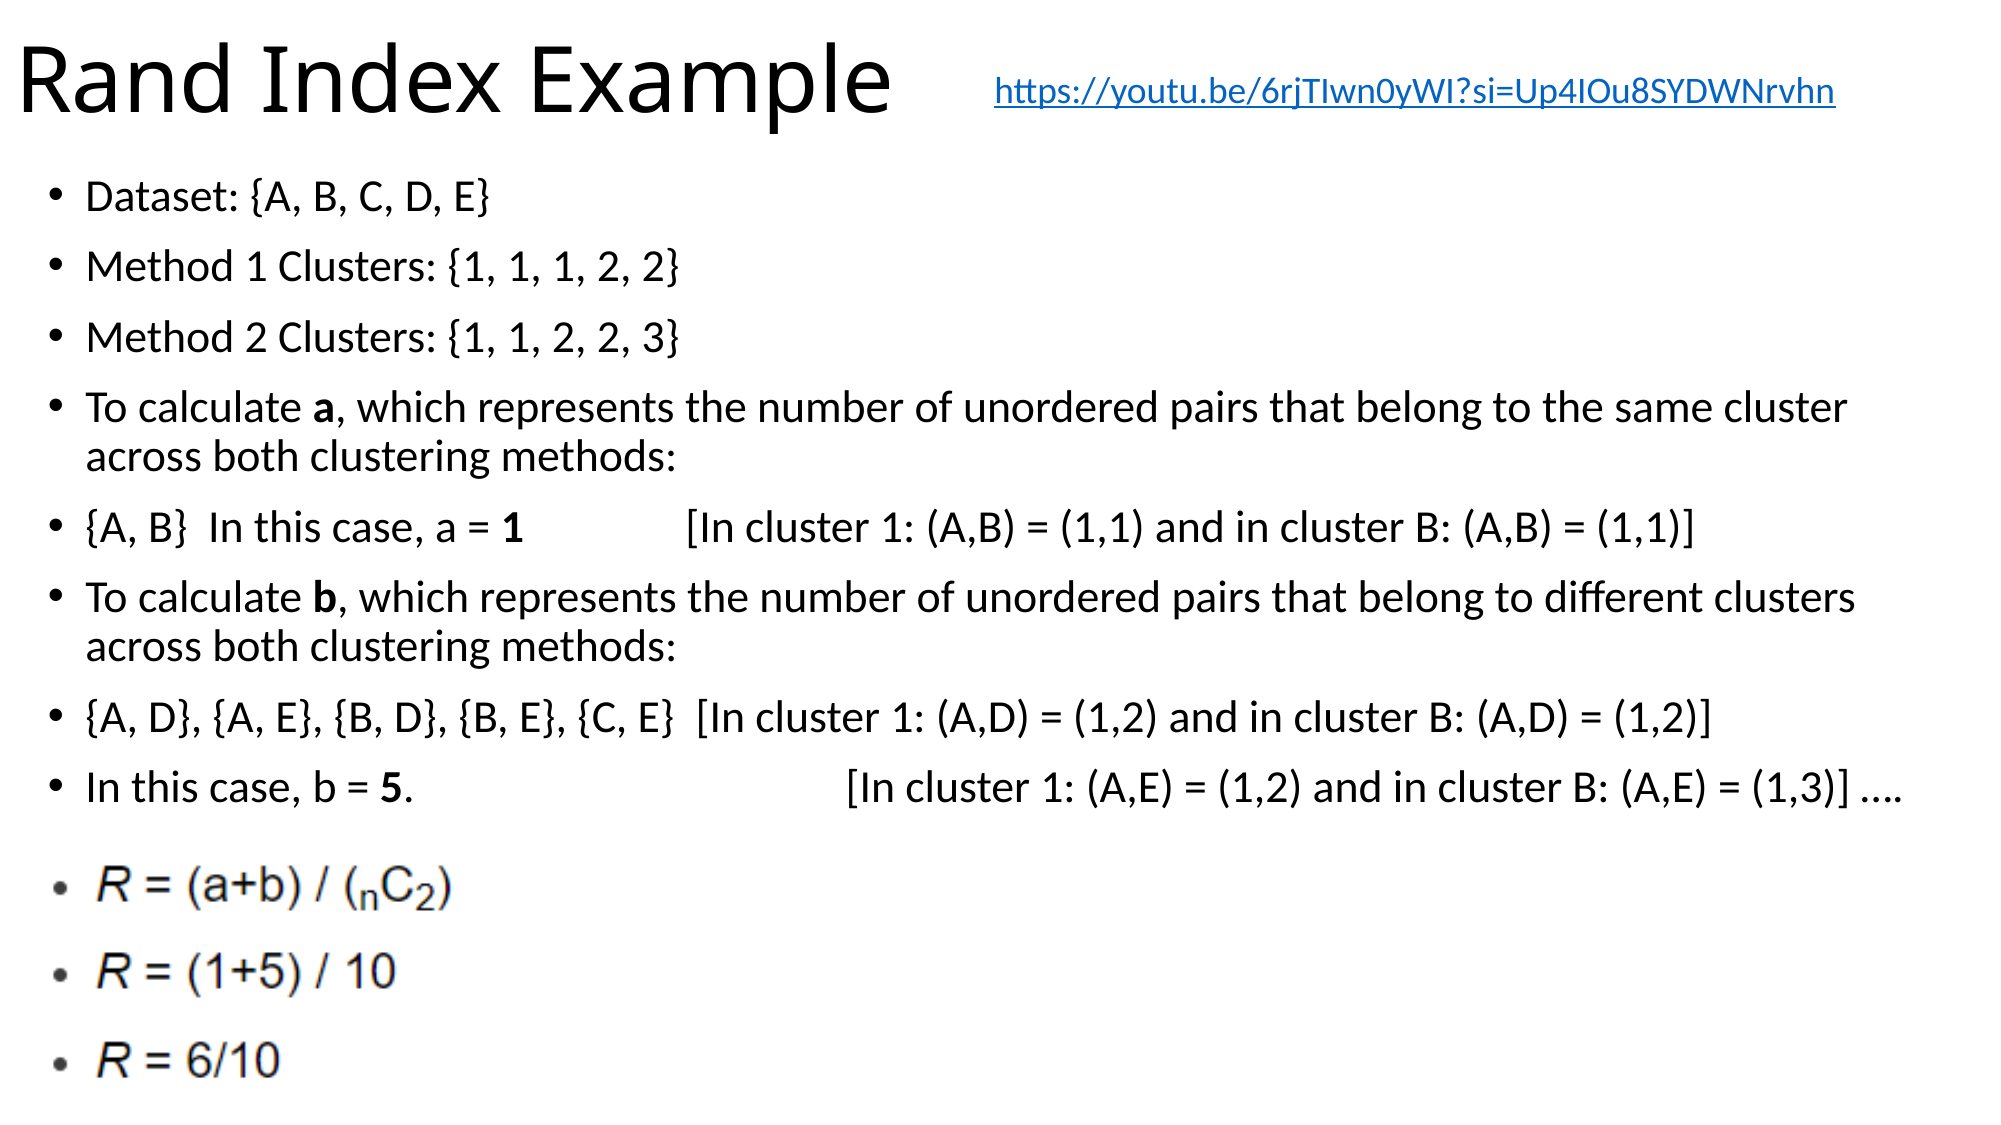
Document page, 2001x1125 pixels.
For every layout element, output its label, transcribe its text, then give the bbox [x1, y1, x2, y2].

text_box https://youtu.be/6rjTIwn0yWI?si=Up4IOu8SYDWNrvhn [979, 58, 2000, 164]
title Rand Index Example [0, 0, 1725, 165]
picture [43, 853, 484, 1116]
list Dataset: {A, B, C, D, E} Method 1 Clusters: {1, 1, 1, 2, 2} Method 2 Clusters: {1, 1, 2, 2, 3} To calculate a, which represents the number of unordered pairs that belong to the same cluster across both clustering methods: {A, B} In this case, a = 1 [In cluster 1: (A,B) = (1,1) and in cluster B: (A,B) = (1,1)] To calculate b, which represents the number of unordered pairs that belong to different clusters across both clustering methods: {A, D}, {A, E}, {B, D}, {B, E}, {C, E} [In cluster 1: (A,D) = (1,2) and in cluster B: (A,D) = (1,2)] In this case, b = 5. [In cluster 1: (A,E) = (1,2) and in cluster B: (A,E) = (1,3)] …. [32, 164, 1957, 854]
